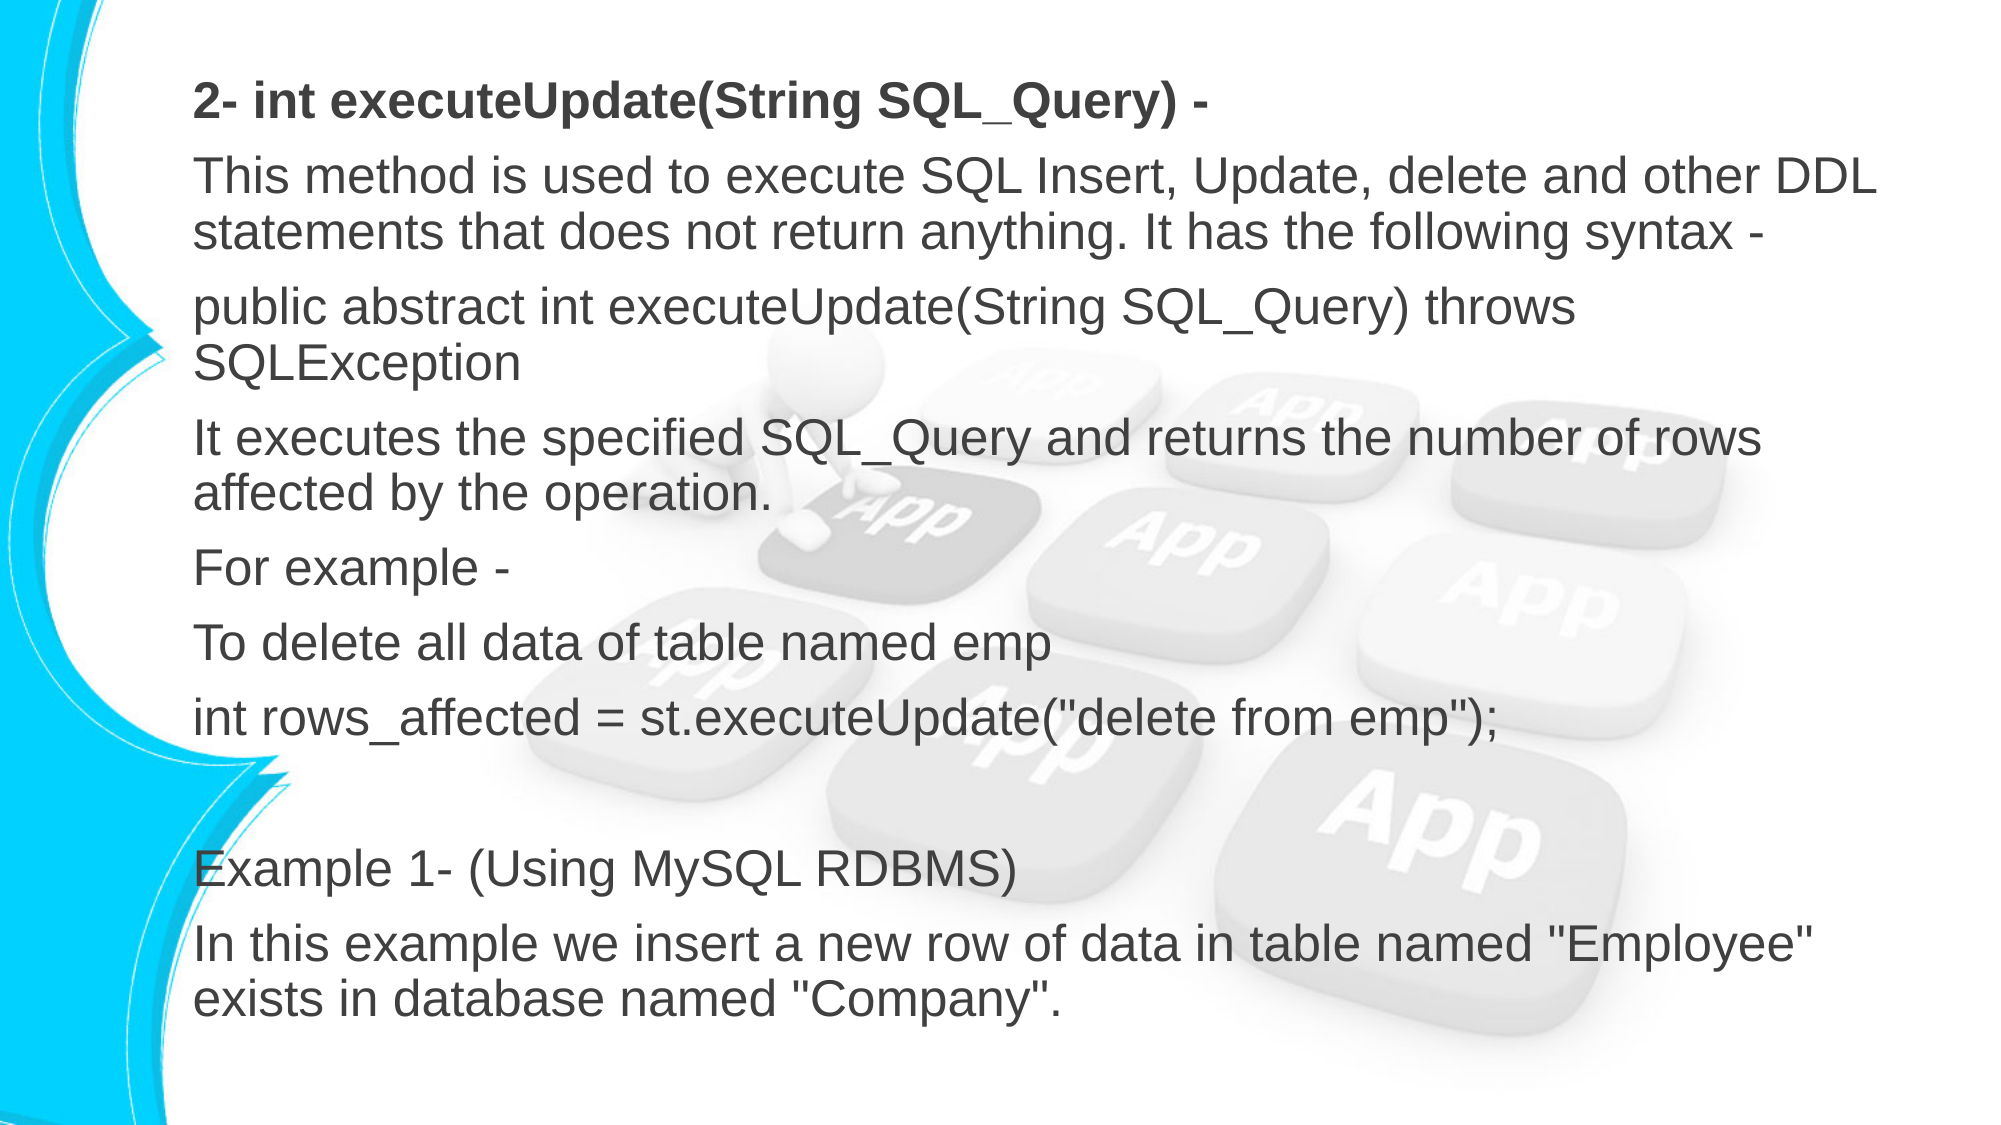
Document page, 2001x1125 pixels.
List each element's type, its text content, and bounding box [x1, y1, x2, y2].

picture [0, 1118, 15, 1125]
list 2- int executeUpdate(String SQL_Query) - This method is used to execute SQL Insert, Update, delete and other DDL statements that does not return anything. It has the following syntax - public abstract int executeUpdate(String SQL_Query) throws SQLException It executes the specified SQL_Query and returns the number of rows affected by the operation. For example - To delete all data of table named emp int rows_affected = st.executeUpdate("delete from emp"); Example 1- (Using MySQL RDBMS) In this example we insert a new row of data in table named "Employee" exists in database named "Company". [177, 66, 1899, 1072]
picture [73, 52, 77, 62]
picture [0, 0, 2001, 1125]
